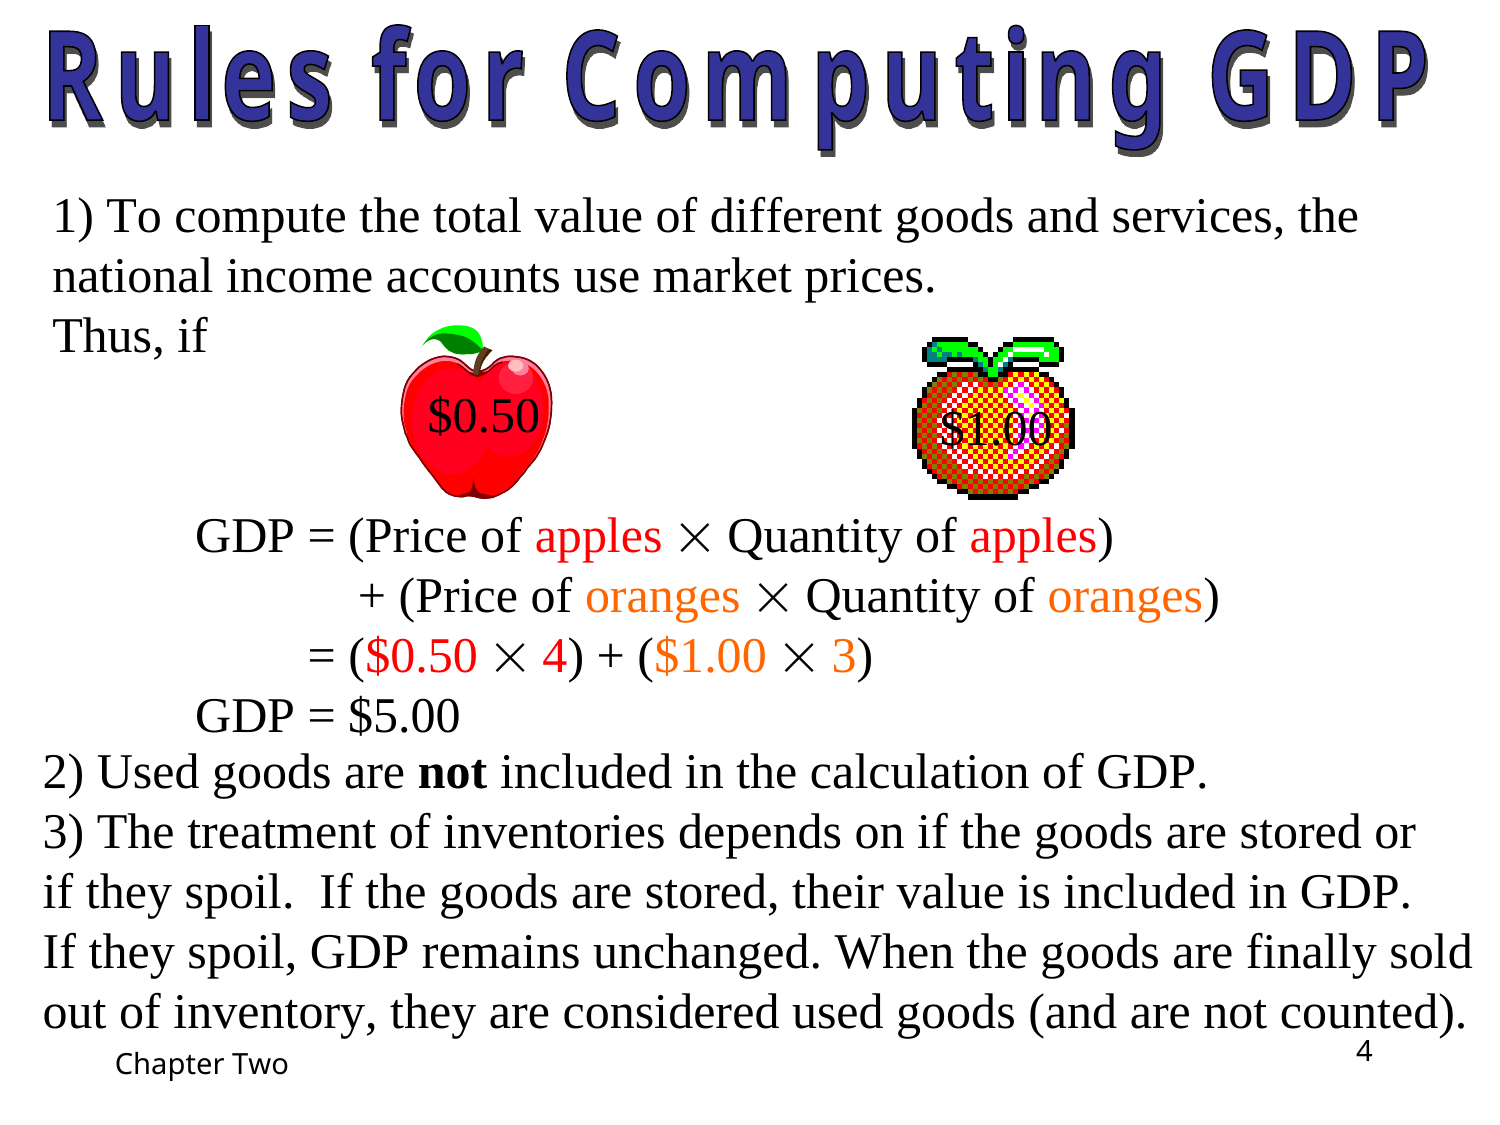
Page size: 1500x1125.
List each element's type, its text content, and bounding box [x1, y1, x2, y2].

text_box 1) To compute the total value of different goods and services, the national income accounts use market prices. Thus, if [37, 174, 1475, 371]
text_box GDP = (Price of apples  Quantity of apples) + (Price of oranges  Quantity of oranges) = ($0.50  4) + ($1.00  3) GDP = $5.00 [180, 495, 1235, 731]
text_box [399, 324, 1075, 500]
text_box 2) Used goods are not included in the calculation of GDP. 3) The treatment of inventories depends on if the goods are stored or if they spoil. If the goods are stored, their value is included in GDP. If they spoil, GDP remains unchanged. When the goods are finally sold out of inventory, they are considered used goods (and are not counted). [29, 731, 1488, 1047]
text_box <number> [1074, 1047, 1388, 1100]
